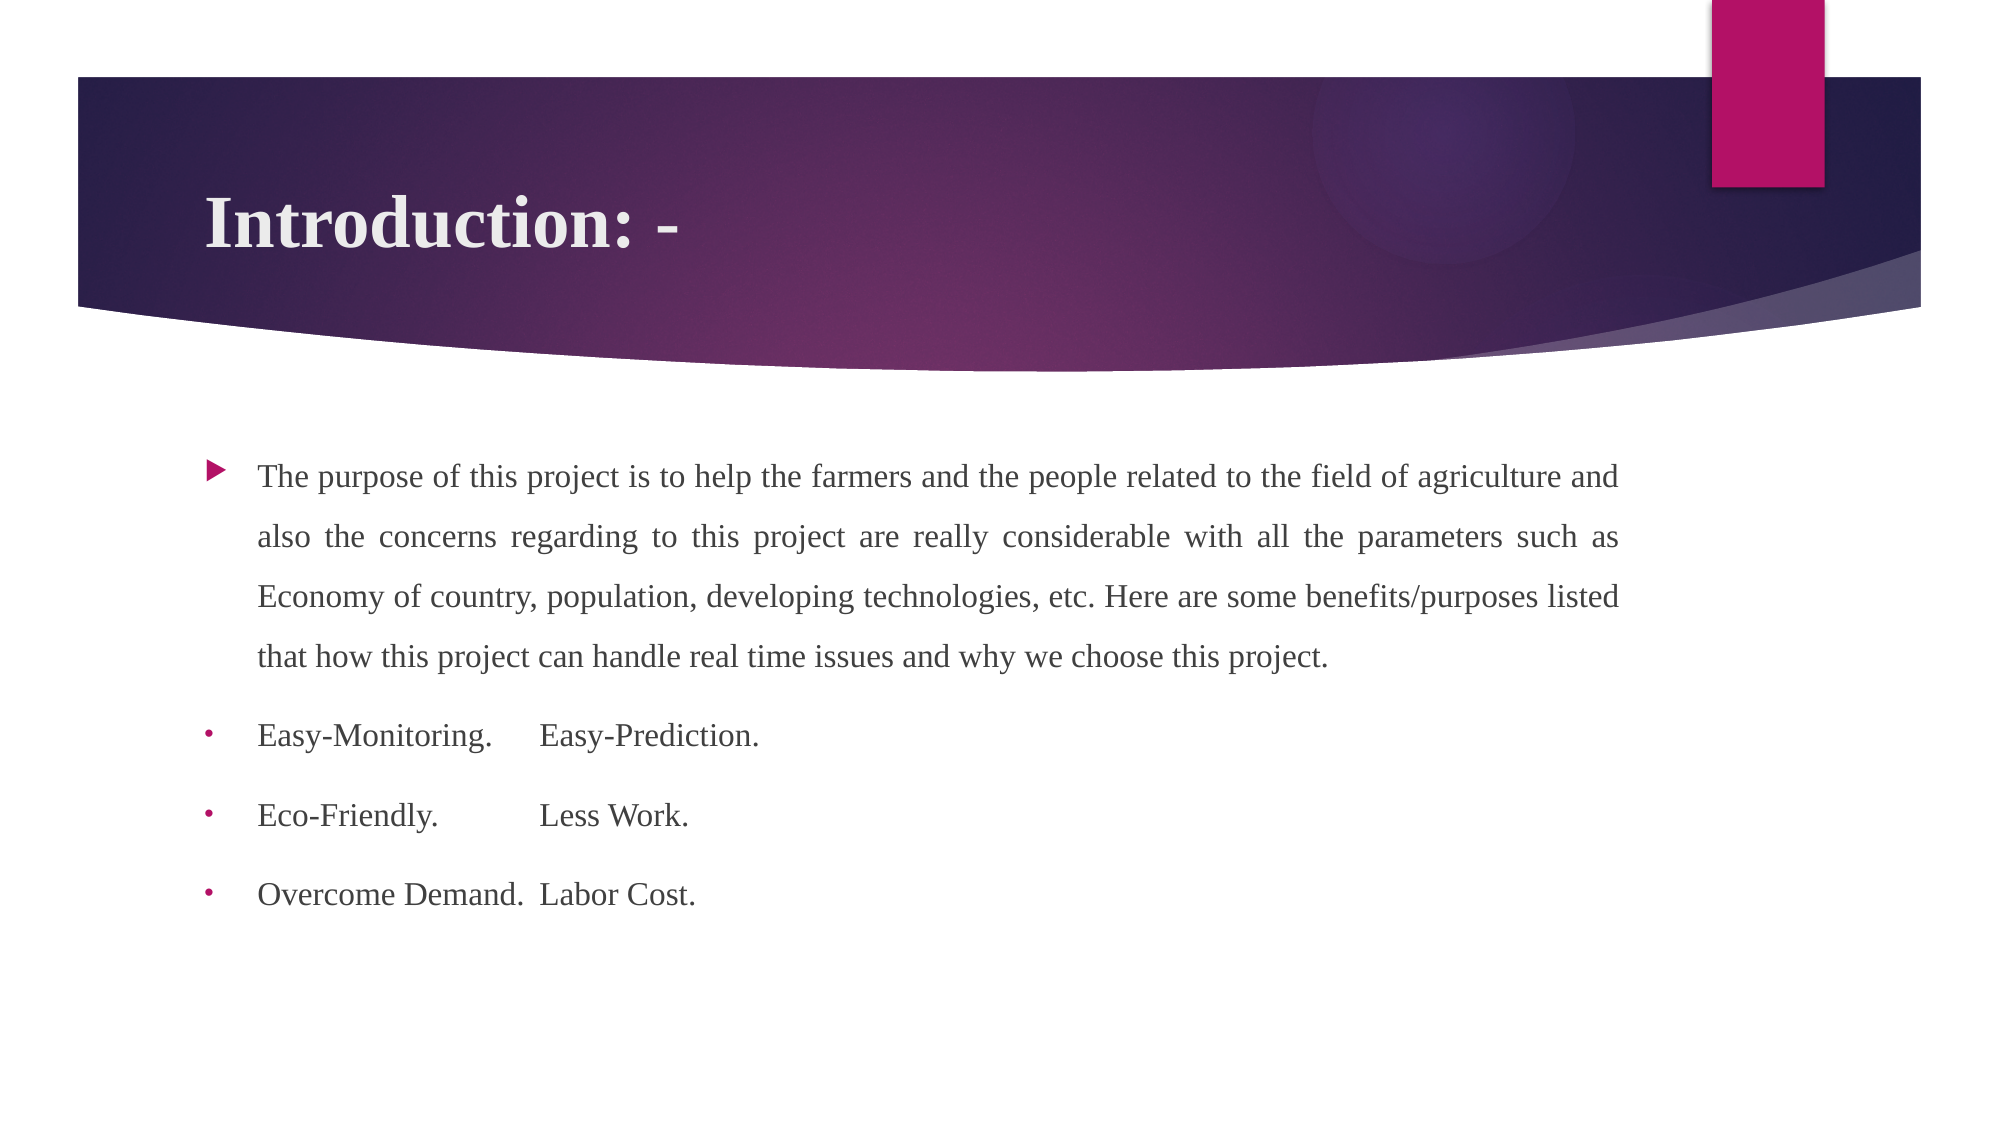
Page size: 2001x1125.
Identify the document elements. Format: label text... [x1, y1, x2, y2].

title Introduction: - [189, 159, 1627, 276]
list The purpose of this project is to help the farmers and the people related to the field of agriculture and also the concerns regarding to this project are really considerable with all the parameters such as Economy of country, population, developing technologies, etc. Here are some benefits/purposes listed that how this project can handle real time issues and why we choose this project. Easy-Monitoring. Easy-Prediction. Eco-Friendly. Less Work. Overcome Demand. Labor Cost. [189, 427, 1638, 988]
